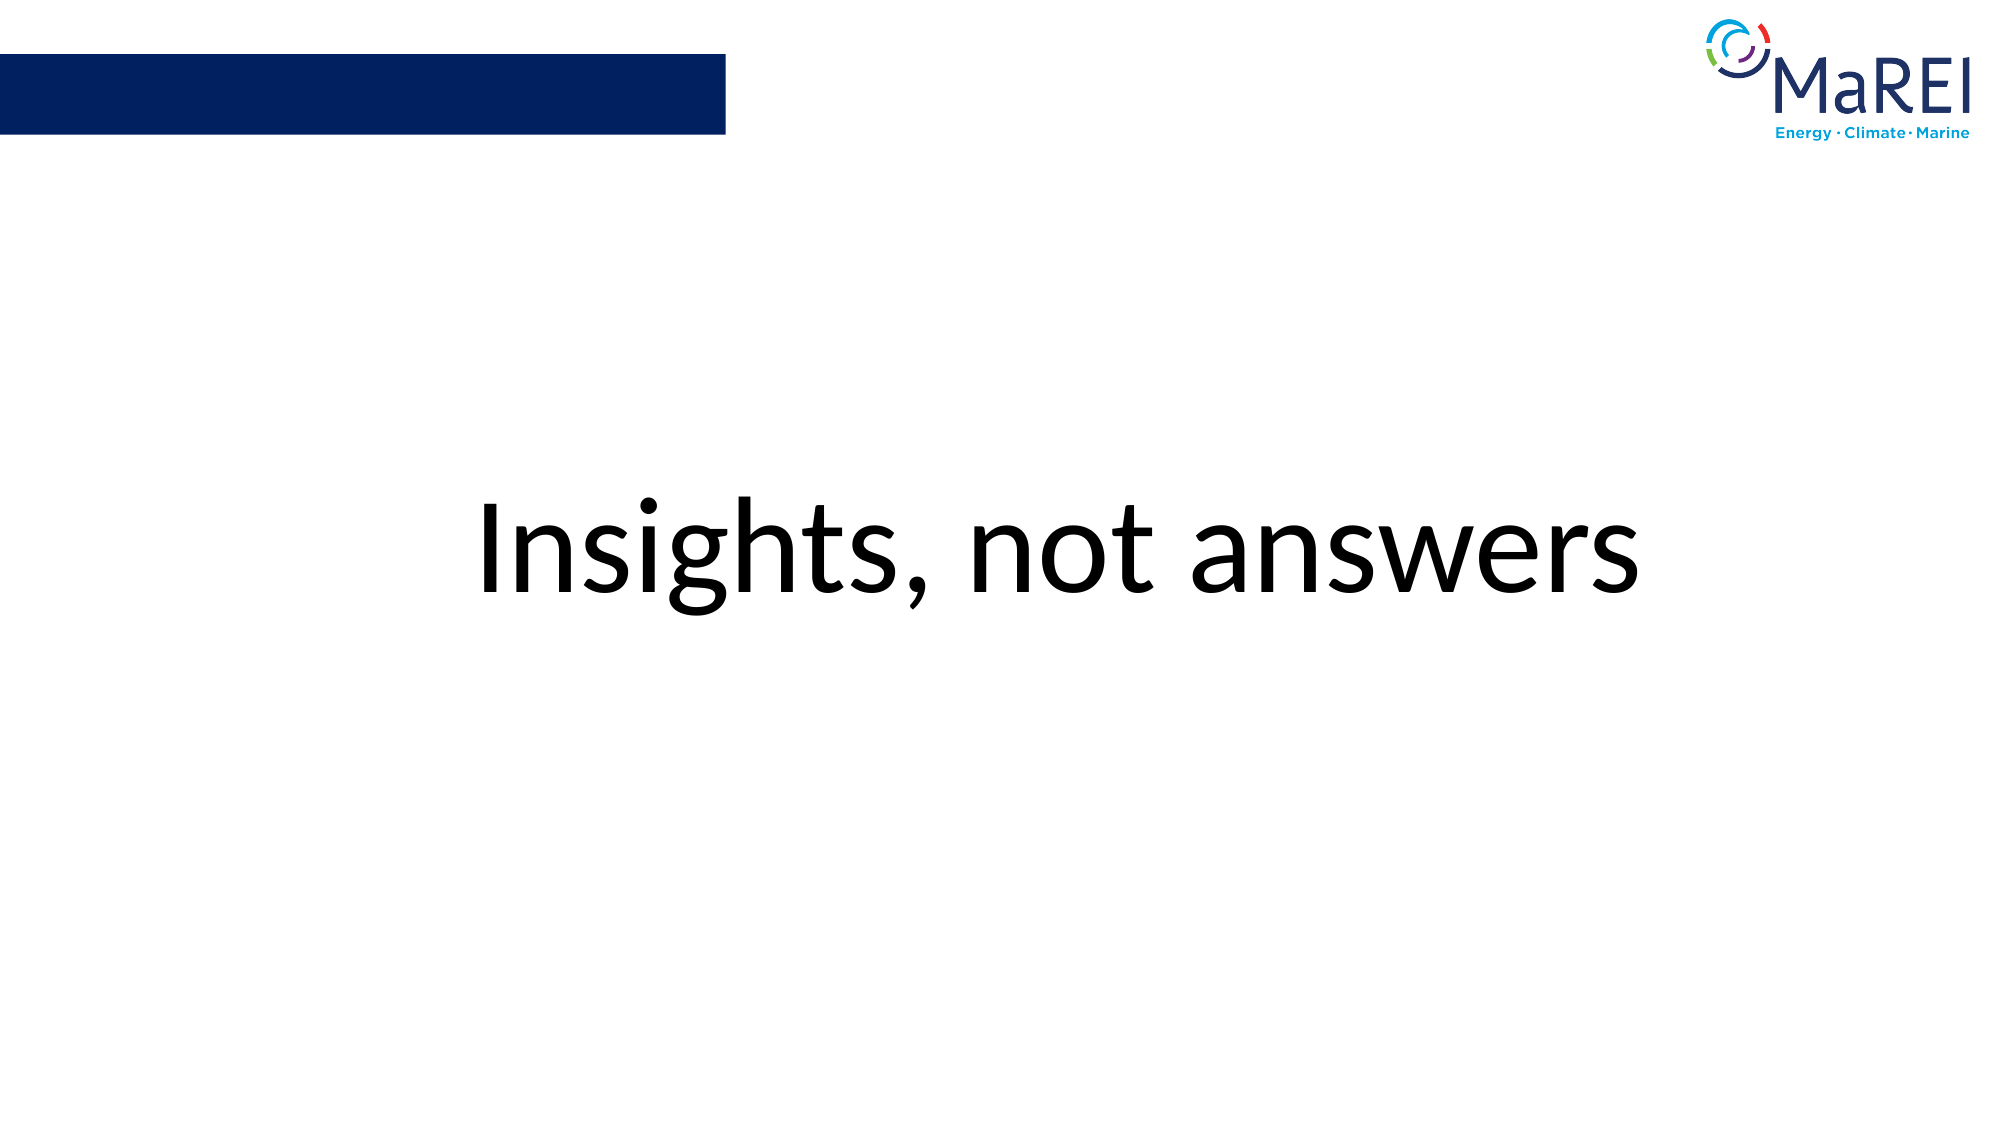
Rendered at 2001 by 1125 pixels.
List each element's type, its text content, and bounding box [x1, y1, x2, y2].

text_box Insights, not answers [299, 447, 1817, 717]
picture [1706, 19, 1970, 141]
picture [1706, 19, 1722, 37]
